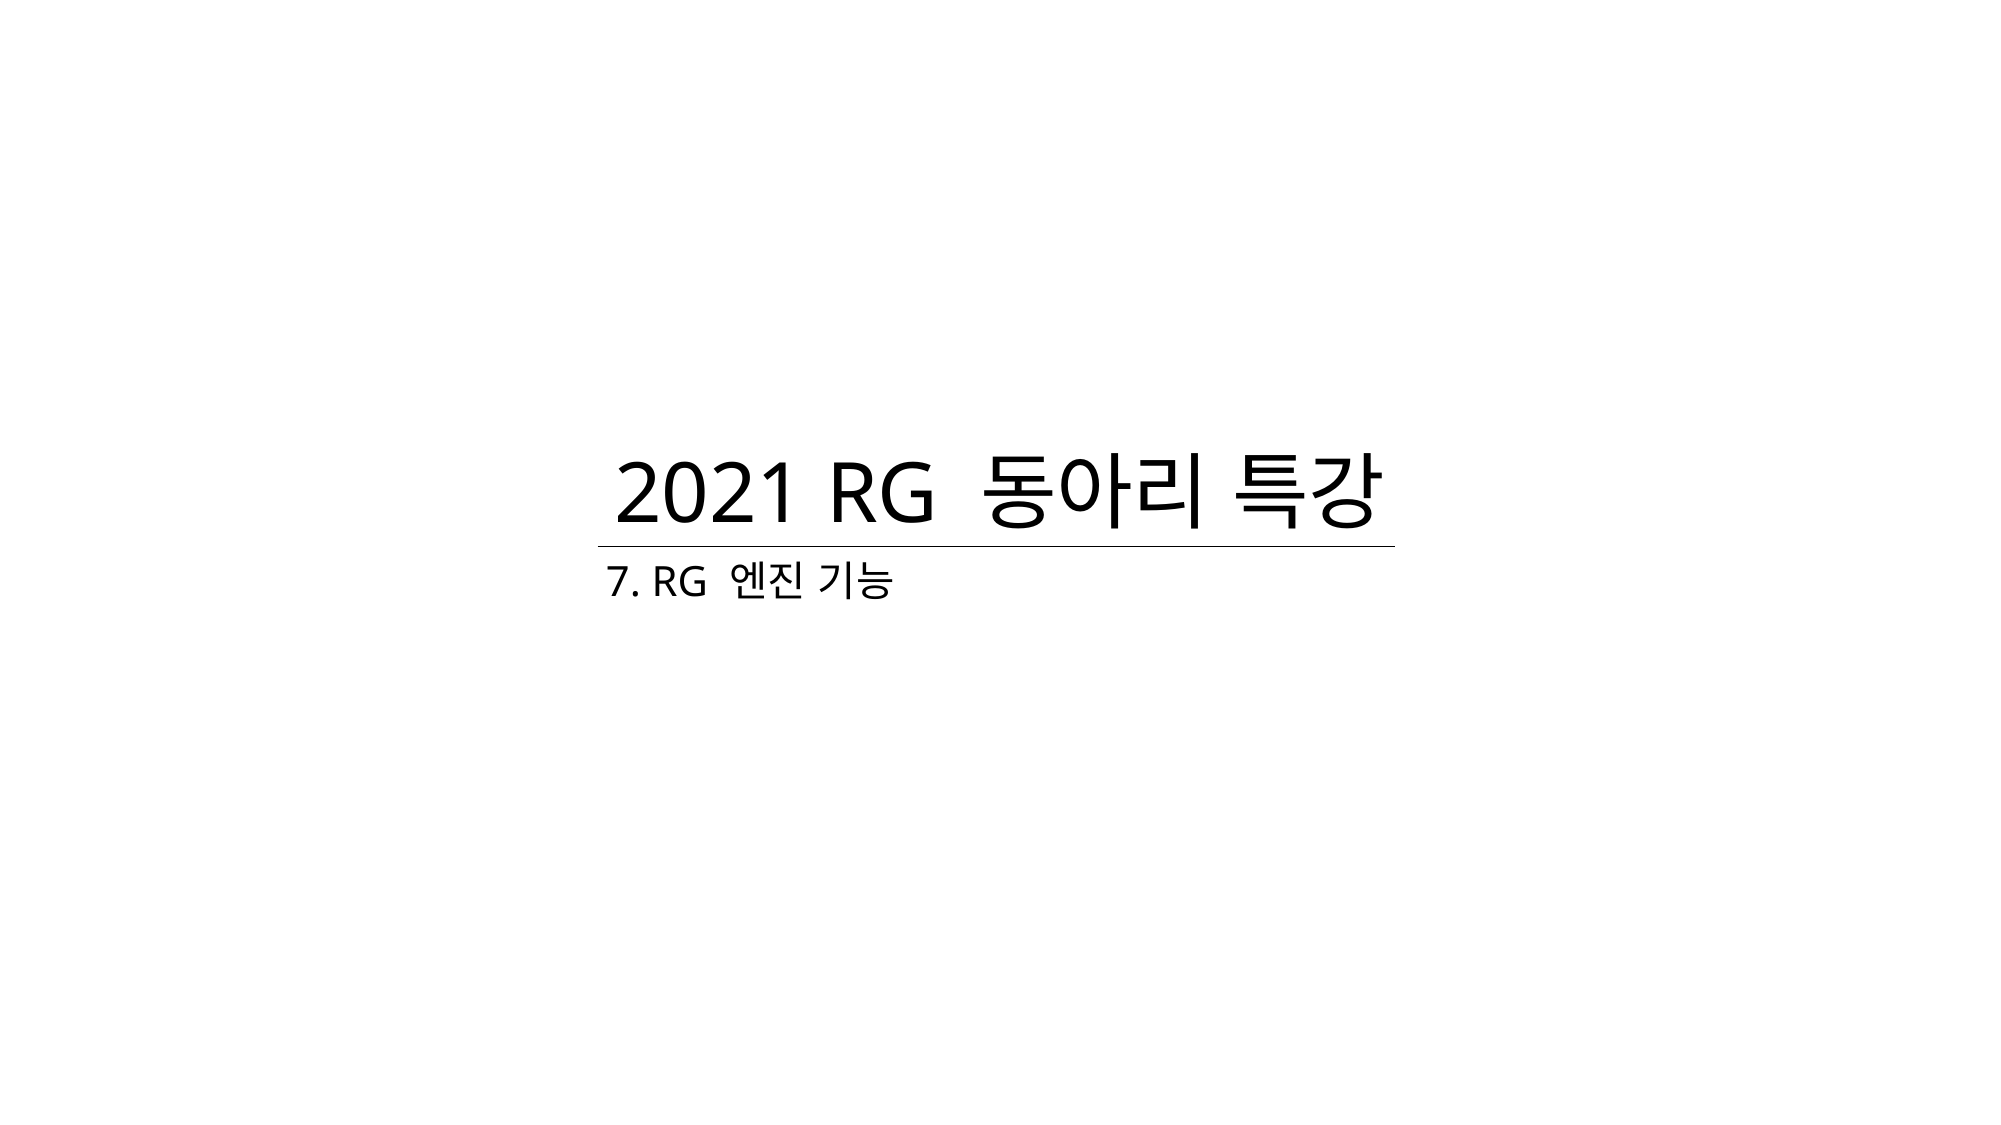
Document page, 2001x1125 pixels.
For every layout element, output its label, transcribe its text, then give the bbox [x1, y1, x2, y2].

text_box 2021 RG 동아리 특강 [599, 431, 1401, 546]
text_box 7. RG 엔진 기능 [591, 547, 910, 613]
